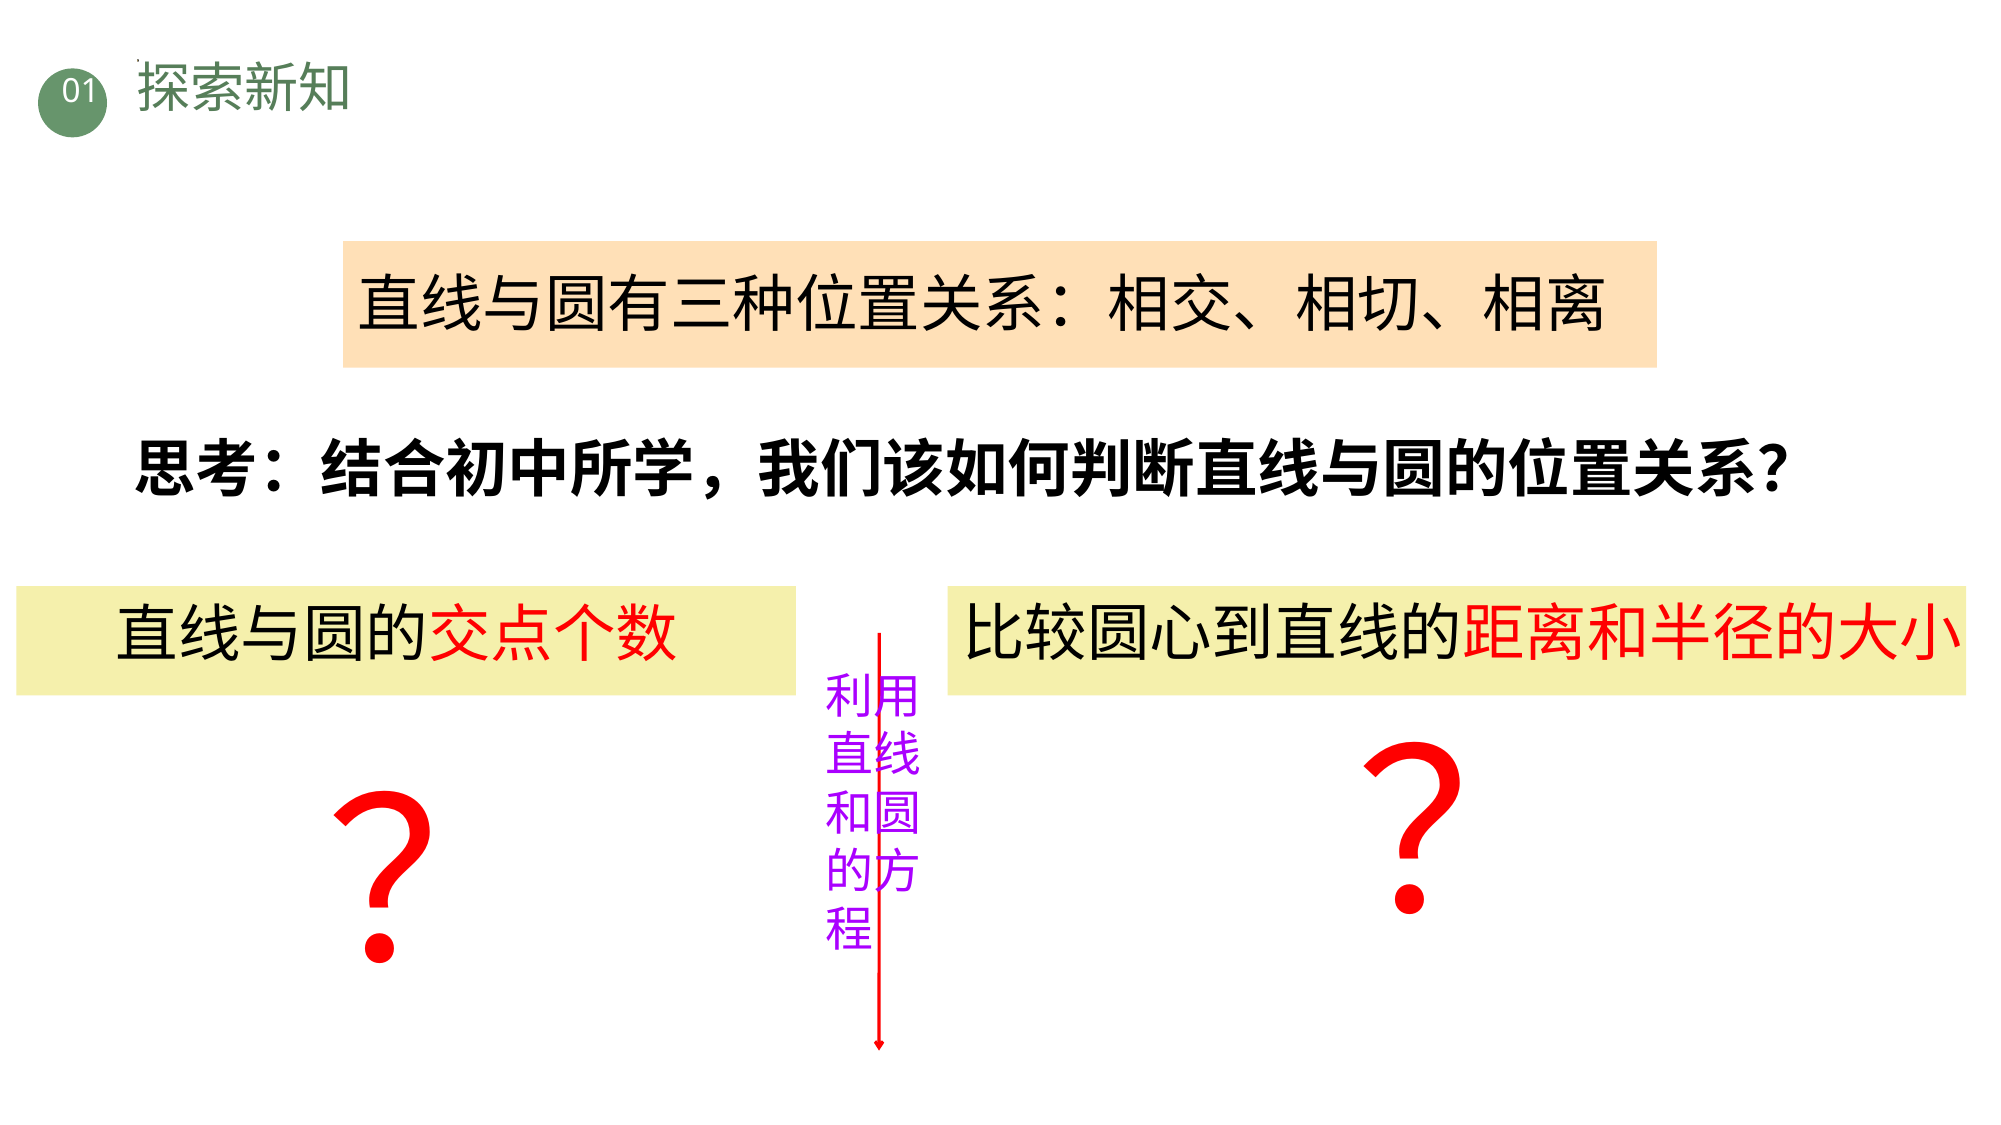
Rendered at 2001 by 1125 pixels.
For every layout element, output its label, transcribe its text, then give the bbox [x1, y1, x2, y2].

text_box 思考：结合初中所学，我们该如何判断直线与圆的位置关系？ [118, 421, 1963, 534]
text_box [16, 46, 436, 149]
text_box [343, 241, 1657, 256]
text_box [947, 586, 2000, 699]
text_box 直线与圆有三种位置关系：相交、相切、相离 [343, 256, 1738, 370]
text_box ？ [311, 730, 612, 1054]
text_box [873, 985, 885, 1051]
text_box ？ [1341, 699, 1642, 1006]
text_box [16, 586, 824, 699]
text_box 利用直线和圆的方程 [810, 657, 948, 985]
